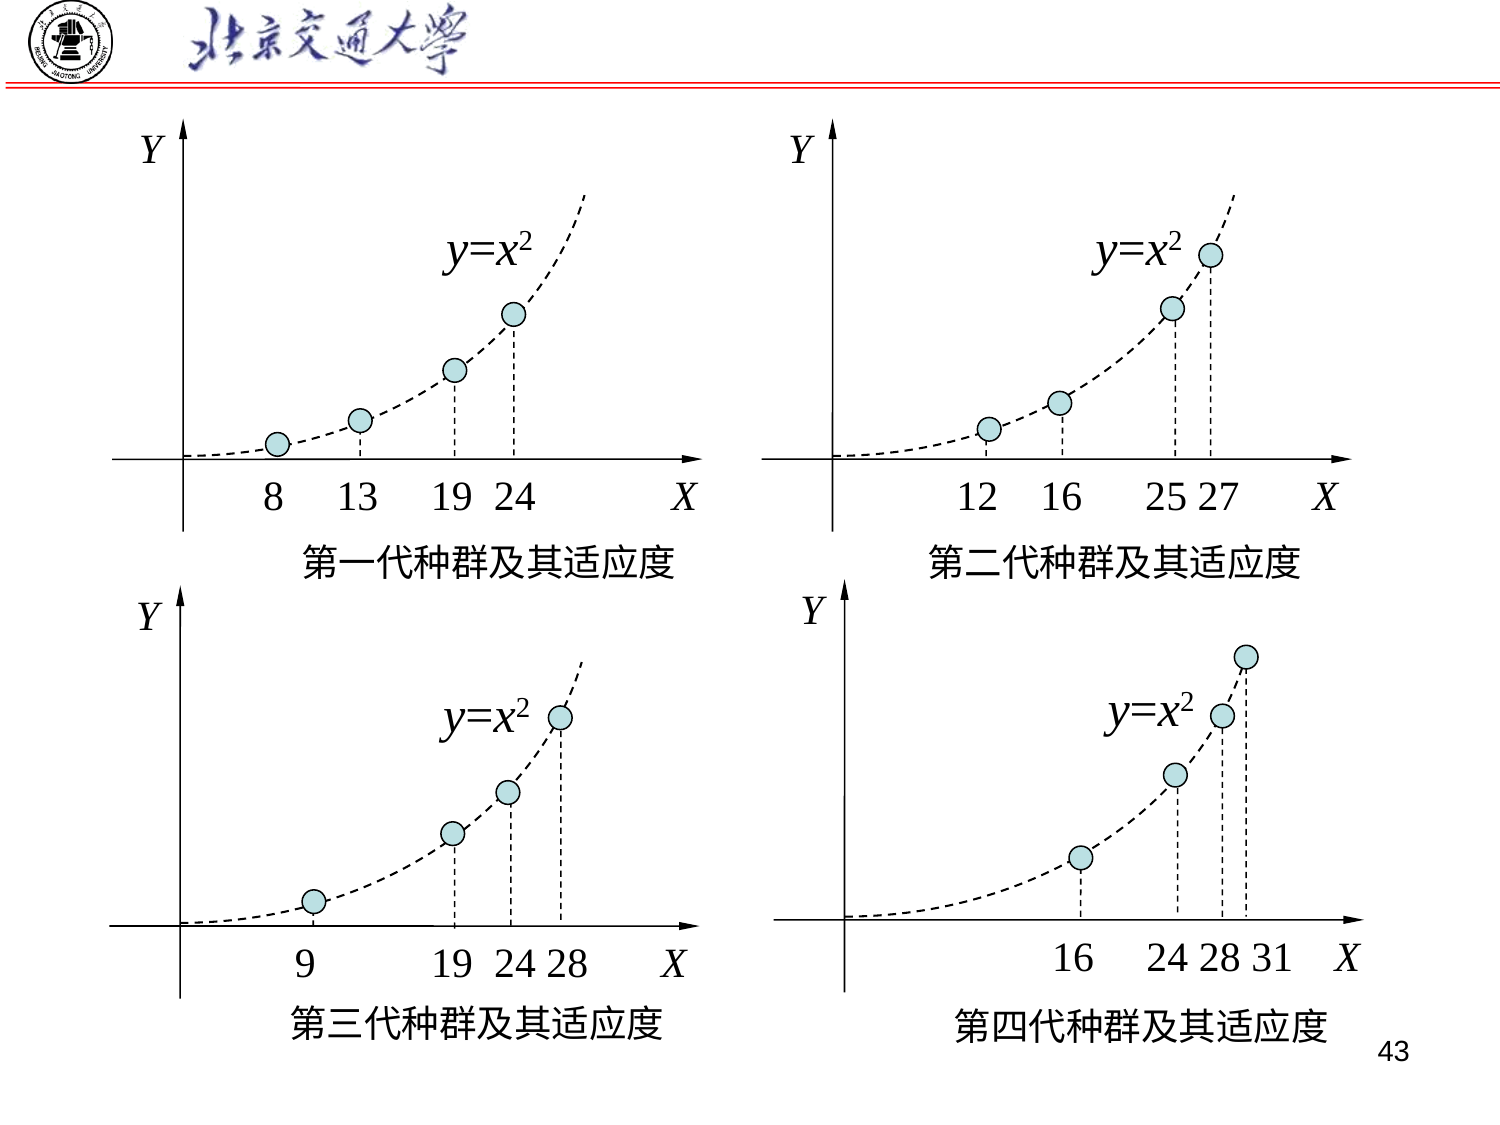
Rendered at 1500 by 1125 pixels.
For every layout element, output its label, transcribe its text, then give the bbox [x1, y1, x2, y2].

picture [183, 1, 473, 78]
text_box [111, 113, 759, 585]
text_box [109, 580, 715, 1045]
picture [28, 0, 113, 84]
slide_number 43 [1074, 1024, 1426, 1103]
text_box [761, 113, 1412, 585]
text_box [773, 573, 1395, 1049]
